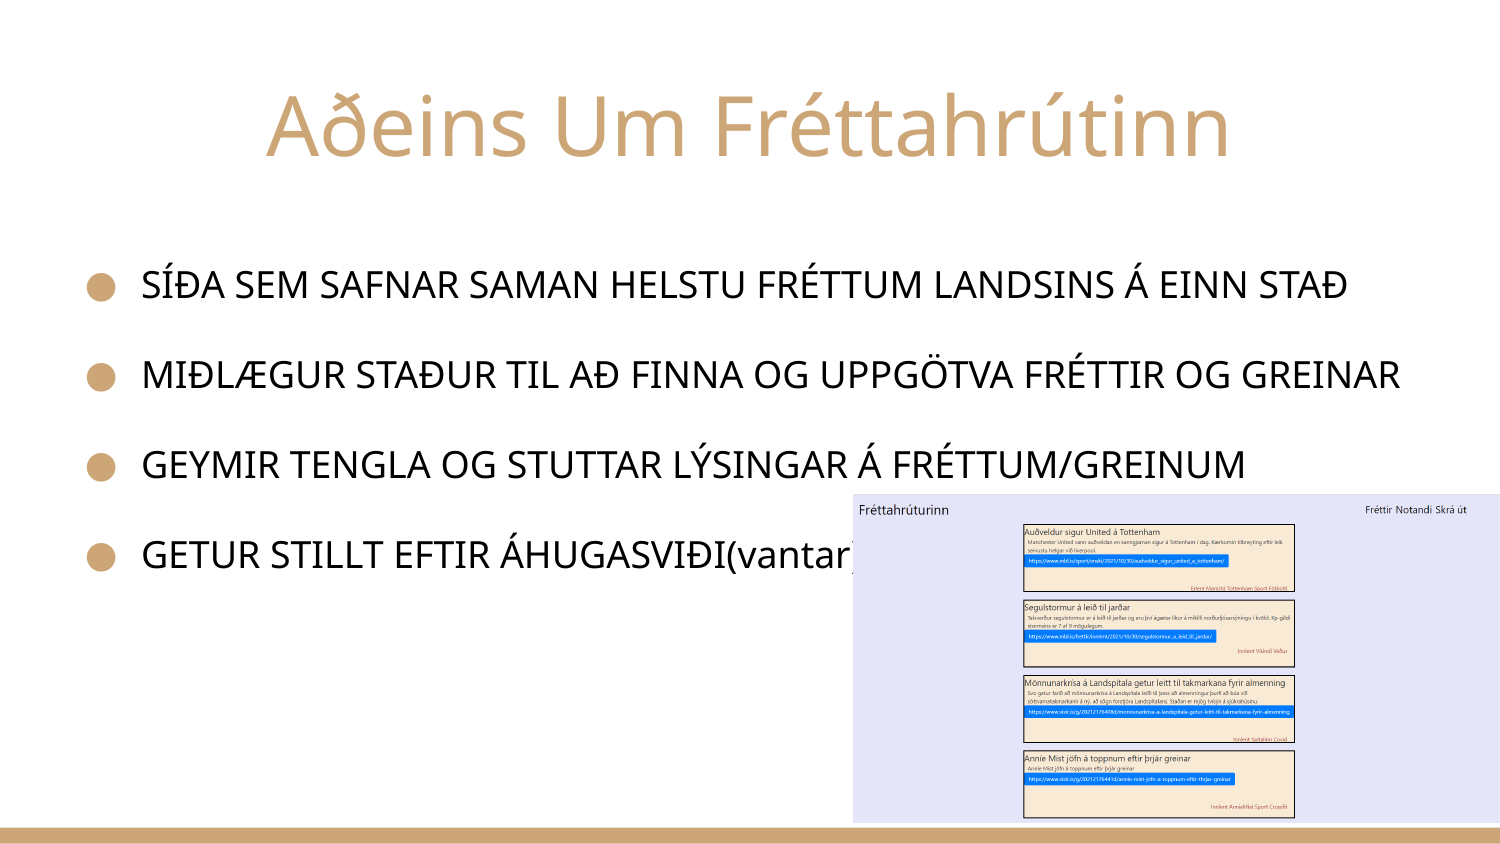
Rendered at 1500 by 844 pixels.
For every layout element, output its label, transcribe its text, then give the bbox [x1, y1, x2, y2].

list SÍÐA SEM SAFNAR SAMAN HELSTU FRÉTTUM LANDSINS Á EINN STAÐ MIÐLÆGUR STAÐUR TIL AÐ FINNA OG UPPGÖTVA FRÉTTIR OG GREINAR GEYMIR TENGLA OG STUTTAR LÝSINGAR Á FRÉTTUM/GREINUM GETUR STILLT EFTIR ÁHUGASVIÐI(vantar) [51, 200, 1449, 752]
title Aðeins Um Fréttahrútinn [51, 51, 1449, 189]
picture [853, 493, 1500, 823]
